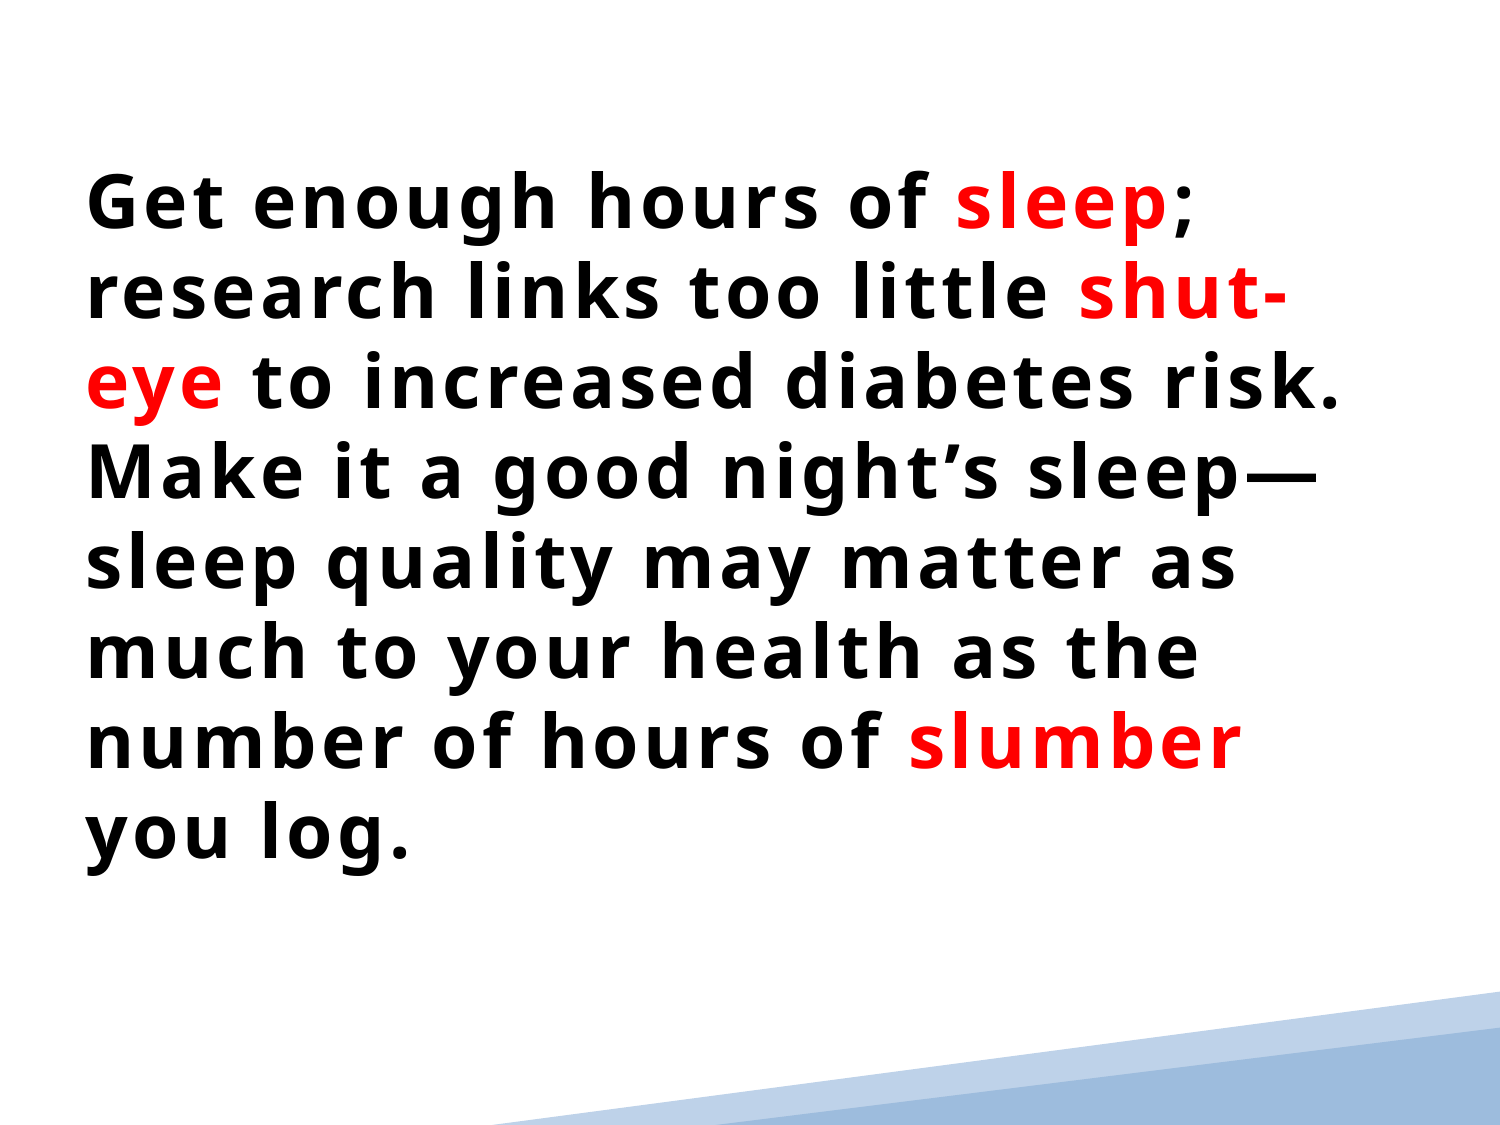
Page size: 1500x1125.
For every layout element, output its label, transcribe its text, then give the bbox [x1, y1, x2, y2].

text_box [492, 991, 1500, 1125]
title Get enough hours of sleep; research links too little shut-eye to increased diabetes risk. Make it a good night’s sleep—sleep quality may matter as much to your health as the number of hours of slumber you log. [70, 117, 1421, 1000]
